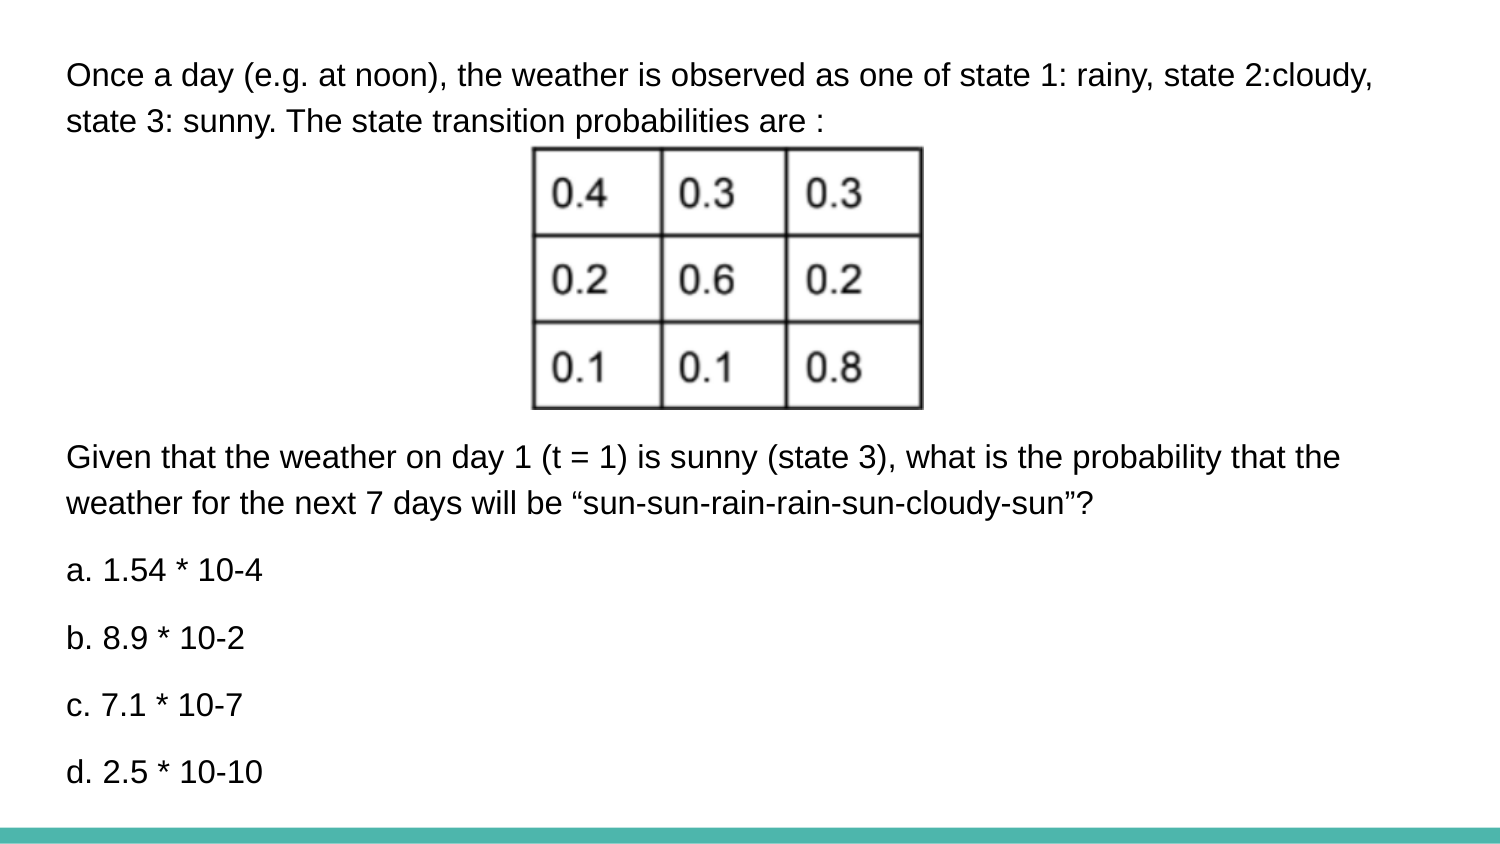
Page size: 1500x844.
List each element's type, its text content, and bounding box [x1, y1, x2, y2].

picture [529, 144, 924, 410]
list Once a day (e.g. at noon), the weather is observed as one of state 1: rainy, state 2:cloudy, state 3: sunny. The state transition probabilities are : Given that the weather on day 1 (t = 1) is sunny (state 3), what is the probability that the weather for the next 7 days will be “sun-sun-rain-rain-sun-cloudy-sun”? a. 1.54 * 10-4 b. 8.9 * 10-2 c. 7.1 * 10-7 d. 2.5 * 10-10 [51, 32, 1449, 811]
